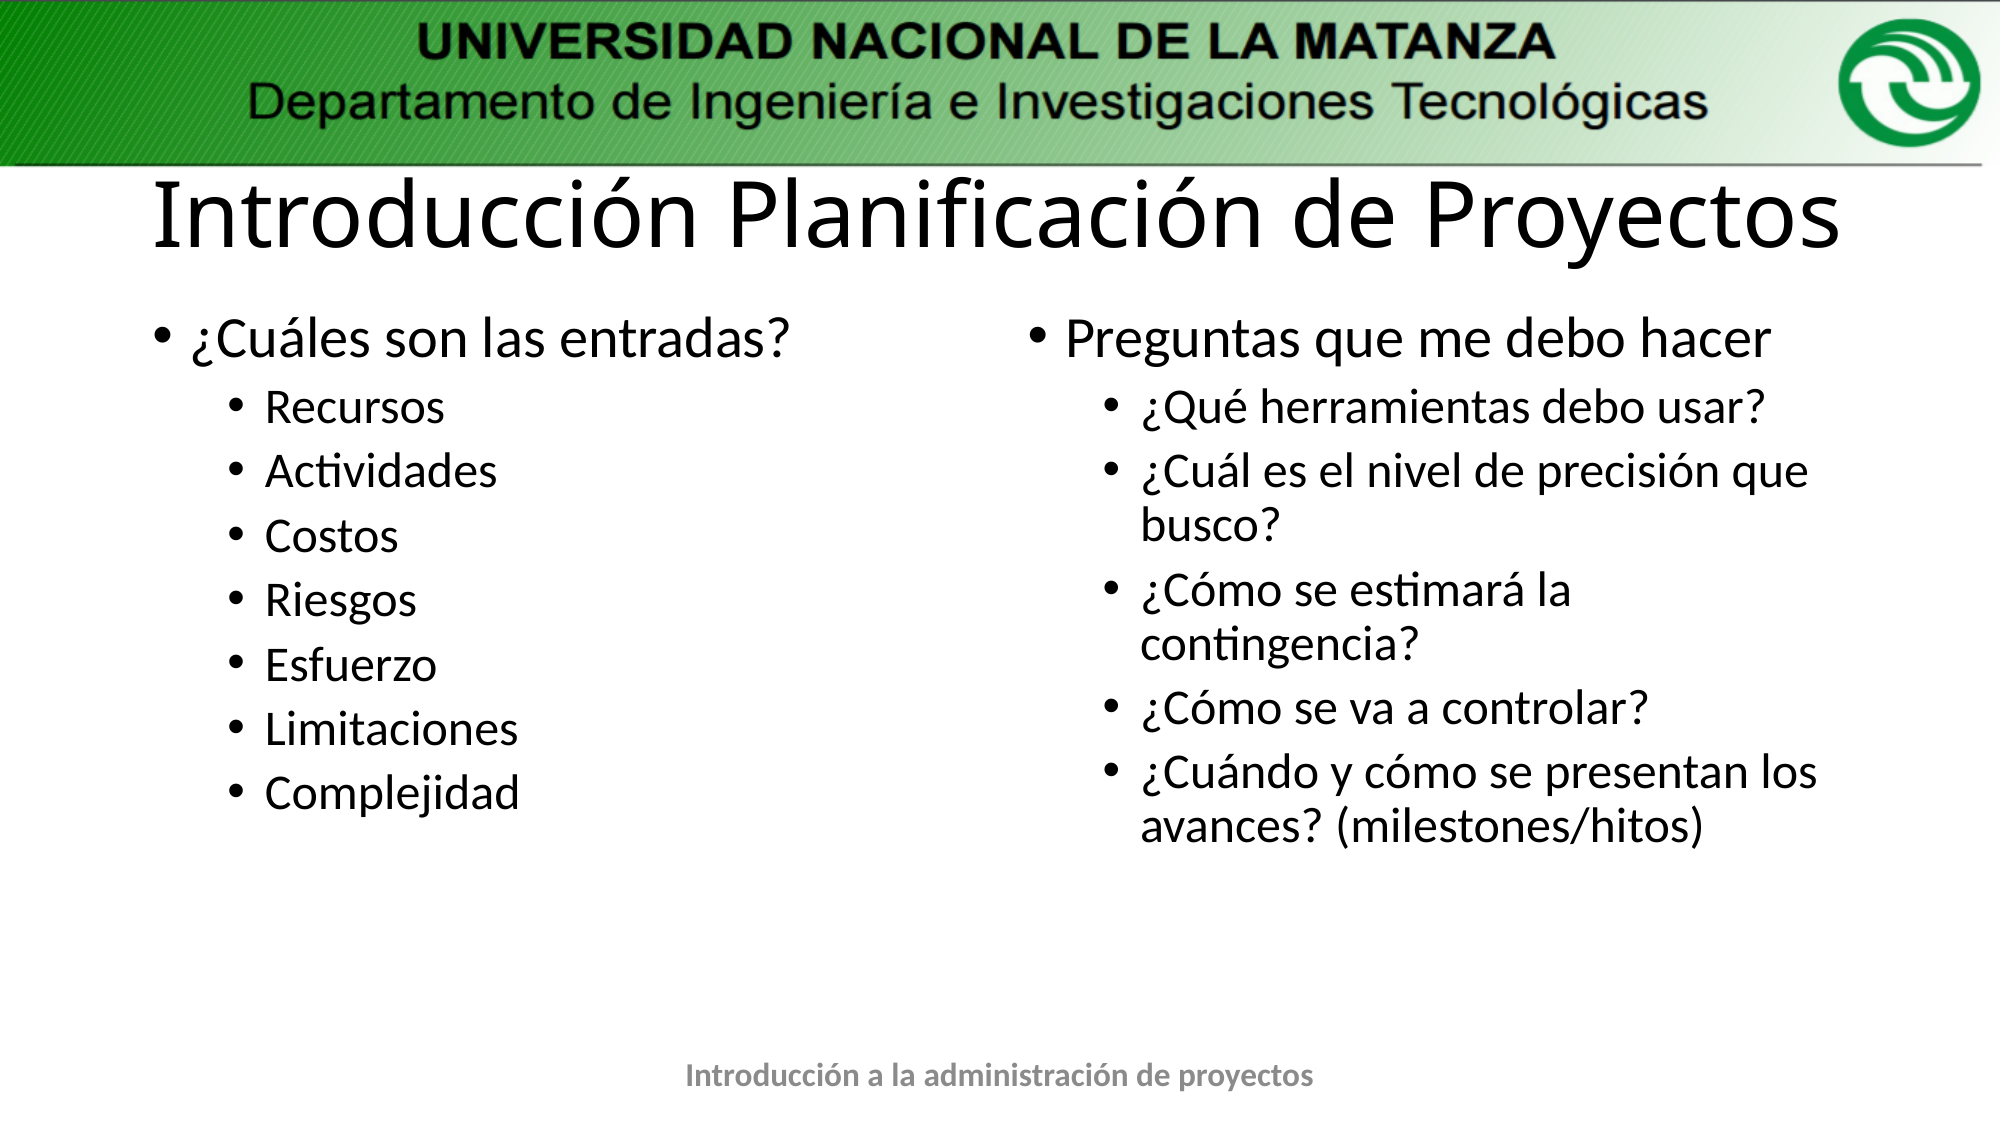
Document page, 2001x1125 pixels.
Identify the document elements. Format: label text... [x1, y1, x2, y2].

footer Introducción a la administración de proyectos [662, 1042, 1338, 1103]
list Preguntas que me debo hacer ¿Qué herramientas debo usar? ¿Cuál es el nivel de precisión que busco? ¿Cómo se estimará la contingencia? ¿Cómo se va a controlar? ¿Cuándo y cómo se presentan los avances? (milestones/hitos) [1012, 299, 1863, 1014]
list ¿Cuáles son las entradas? Recursos Actividades Costos Riesgos Esfuerzo Limitaciones Complejidad [137, 299, 988, 1014]
title Introducción Planificación de Proyectos [137, 169, 1863, 278]
picture [0, 0, 2000, 169]
